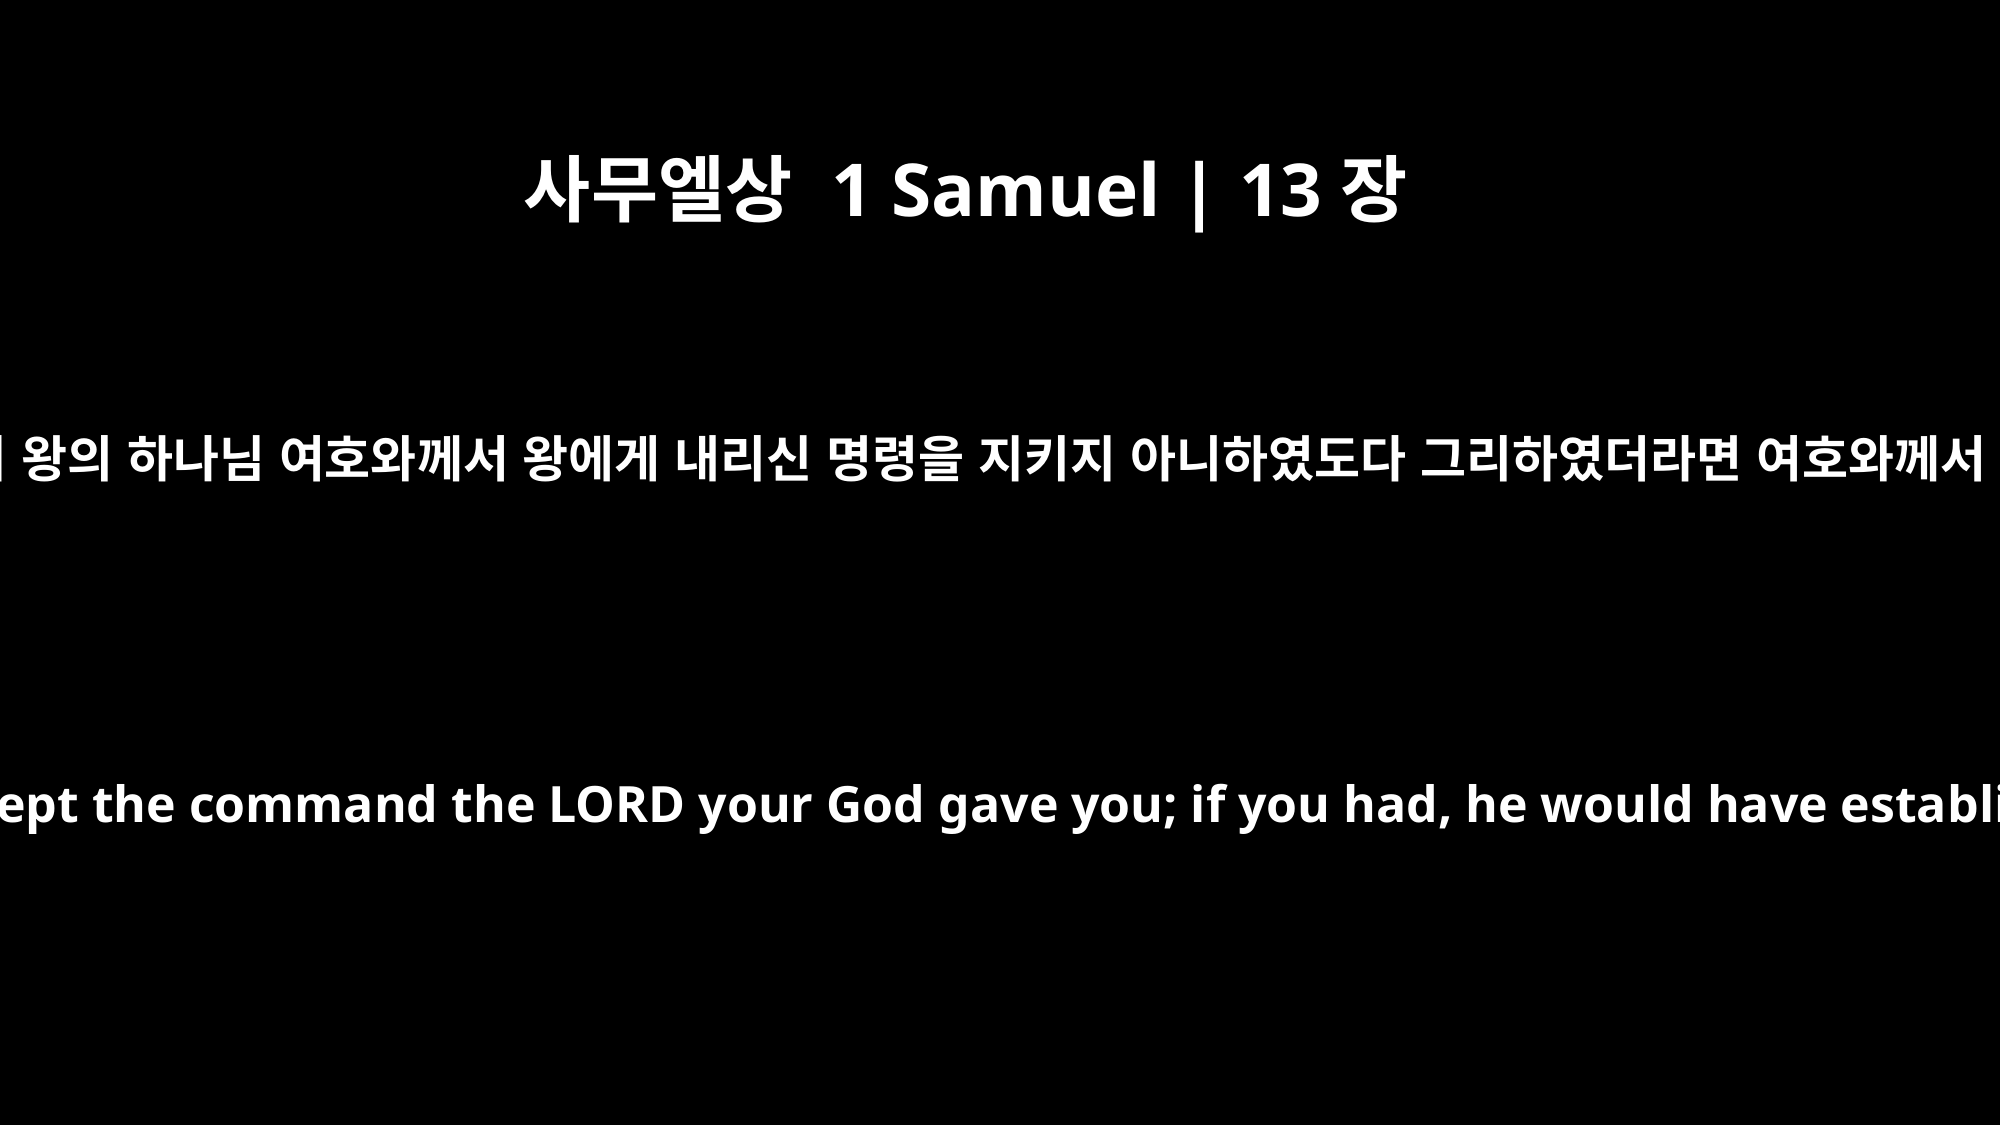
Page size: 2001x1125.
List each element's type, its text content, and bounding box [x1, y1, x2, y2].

text_box "You acted foolishly," Samuel said. "You have not kept the command the LORD your God gave you; if you had, he would have established your kingdom over Israel for all time. [0, 764, 2000, 840]
text_box 13 사무엘이 사울에게 이르되 왕이 망령되이 행하였도다 왕이 왕의 하나님 여호와께서 왕에게 내리신 명령을 지키지 아니하였도다 그리하였더라면 여호와께서 이스라엘 위에 왕의 나라를 영원히 세우셨을 것이거늘 [0, 359, 2000, 495]
text_box 사무엘상 1 Samuel | 13장 [509, 136, 1423, 239]
